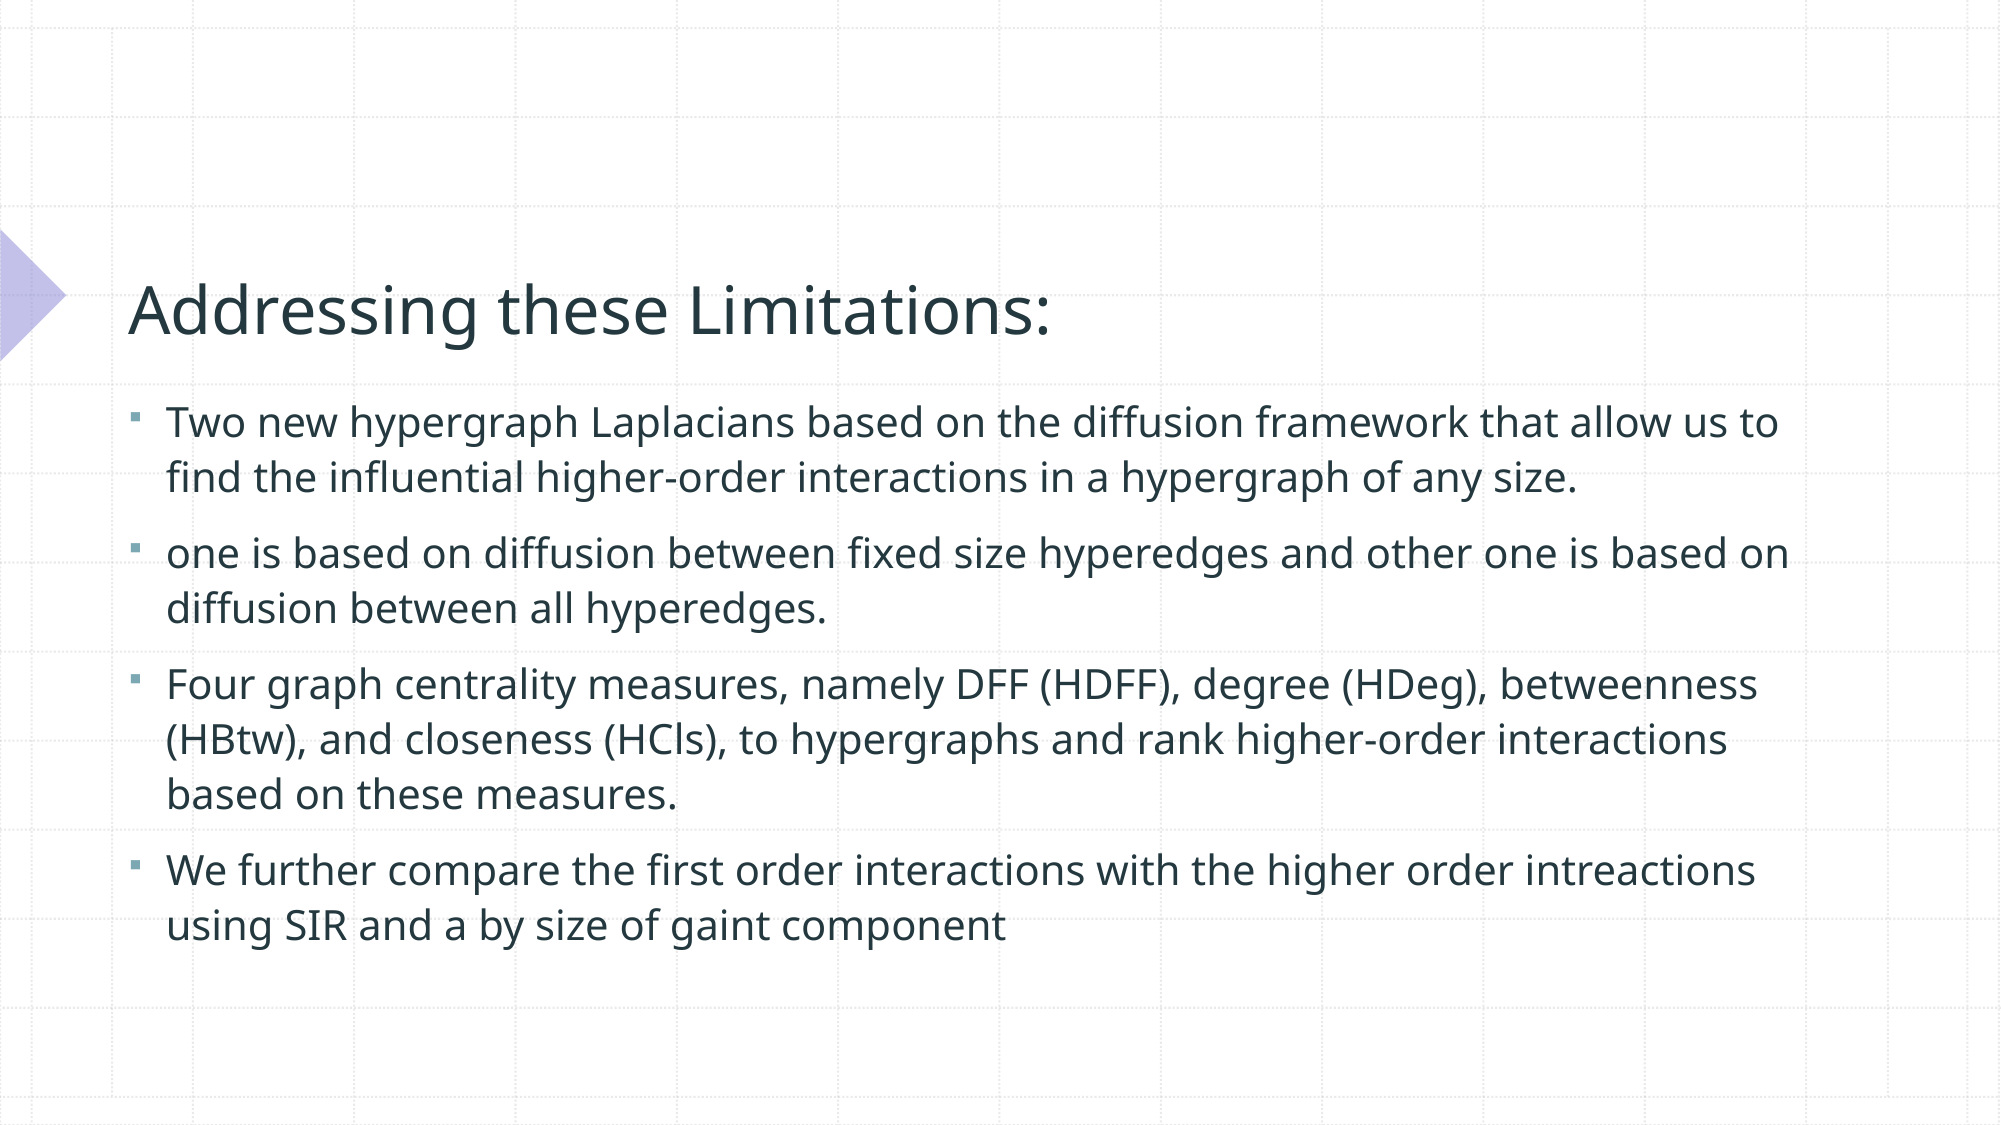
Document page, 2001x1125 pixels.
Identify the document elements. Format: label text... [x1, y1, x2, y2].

title Addressing these Limitations: [113, 119, 1808, 356]
list Two new hypergraph Laplacians based on the diffusion framework that allow us to find the influential higher-order interactions in a hypergraph of any size. one is based on diffusion between fixed size hyperedges and other one is based on diffusion between all hyperedges. Four graph centrality measures, namely DFF (HDFF), degree (HDeg), betweenness (HBtw), and closeness (HCls), to hypergraphs and rank higher-order interactions based on these measures. We further compare the first order interactions with the higher order intreactions using SIR and a by size of gaint component [113, 383, 1808, 969]
